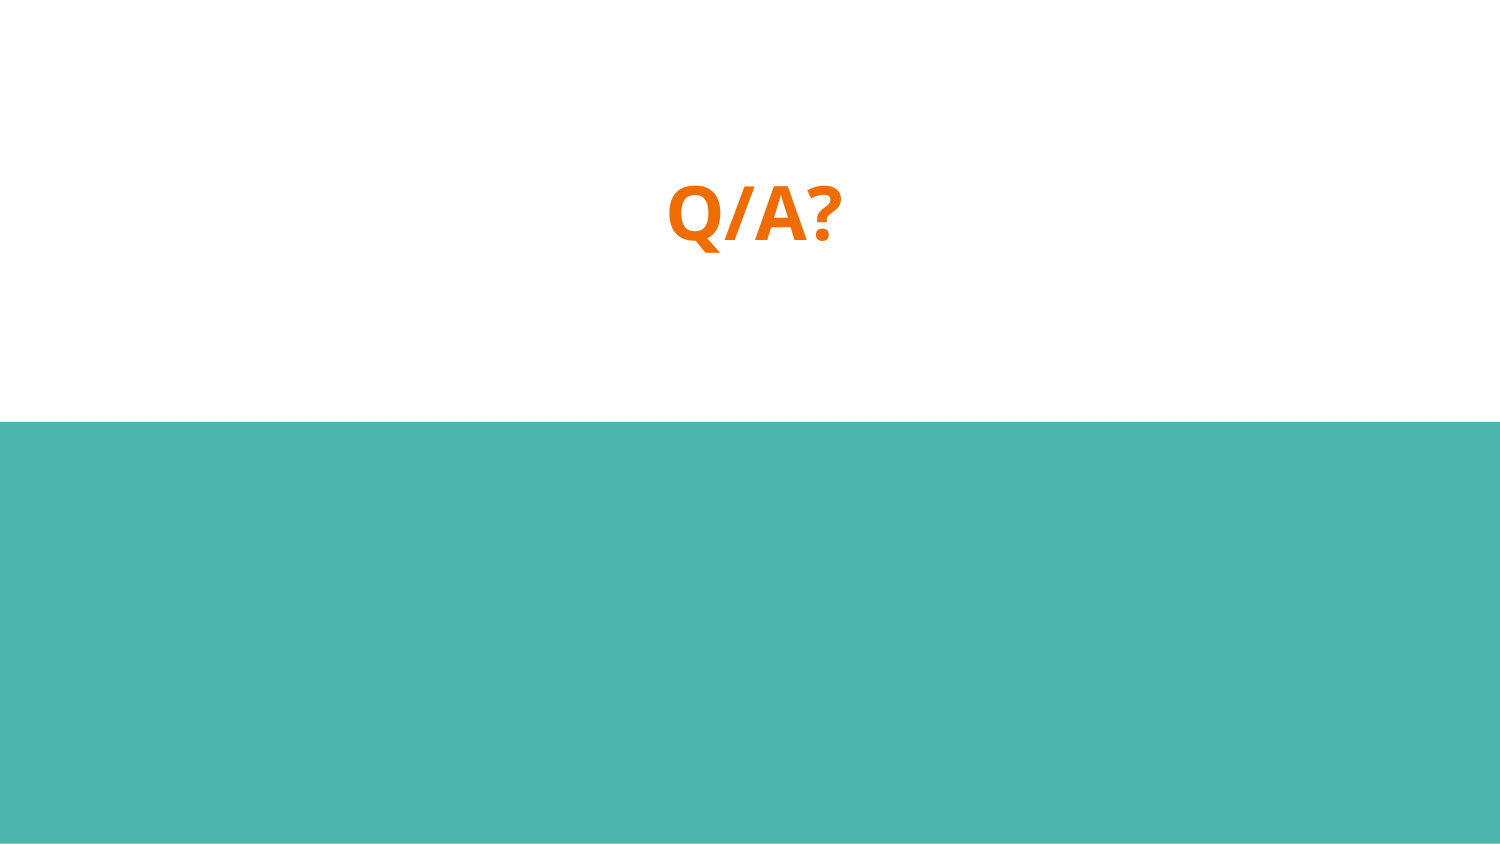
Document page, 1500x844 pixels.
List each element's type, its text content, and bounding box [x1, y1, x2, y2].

title Q/A? [51, 133, 1458, 289]
